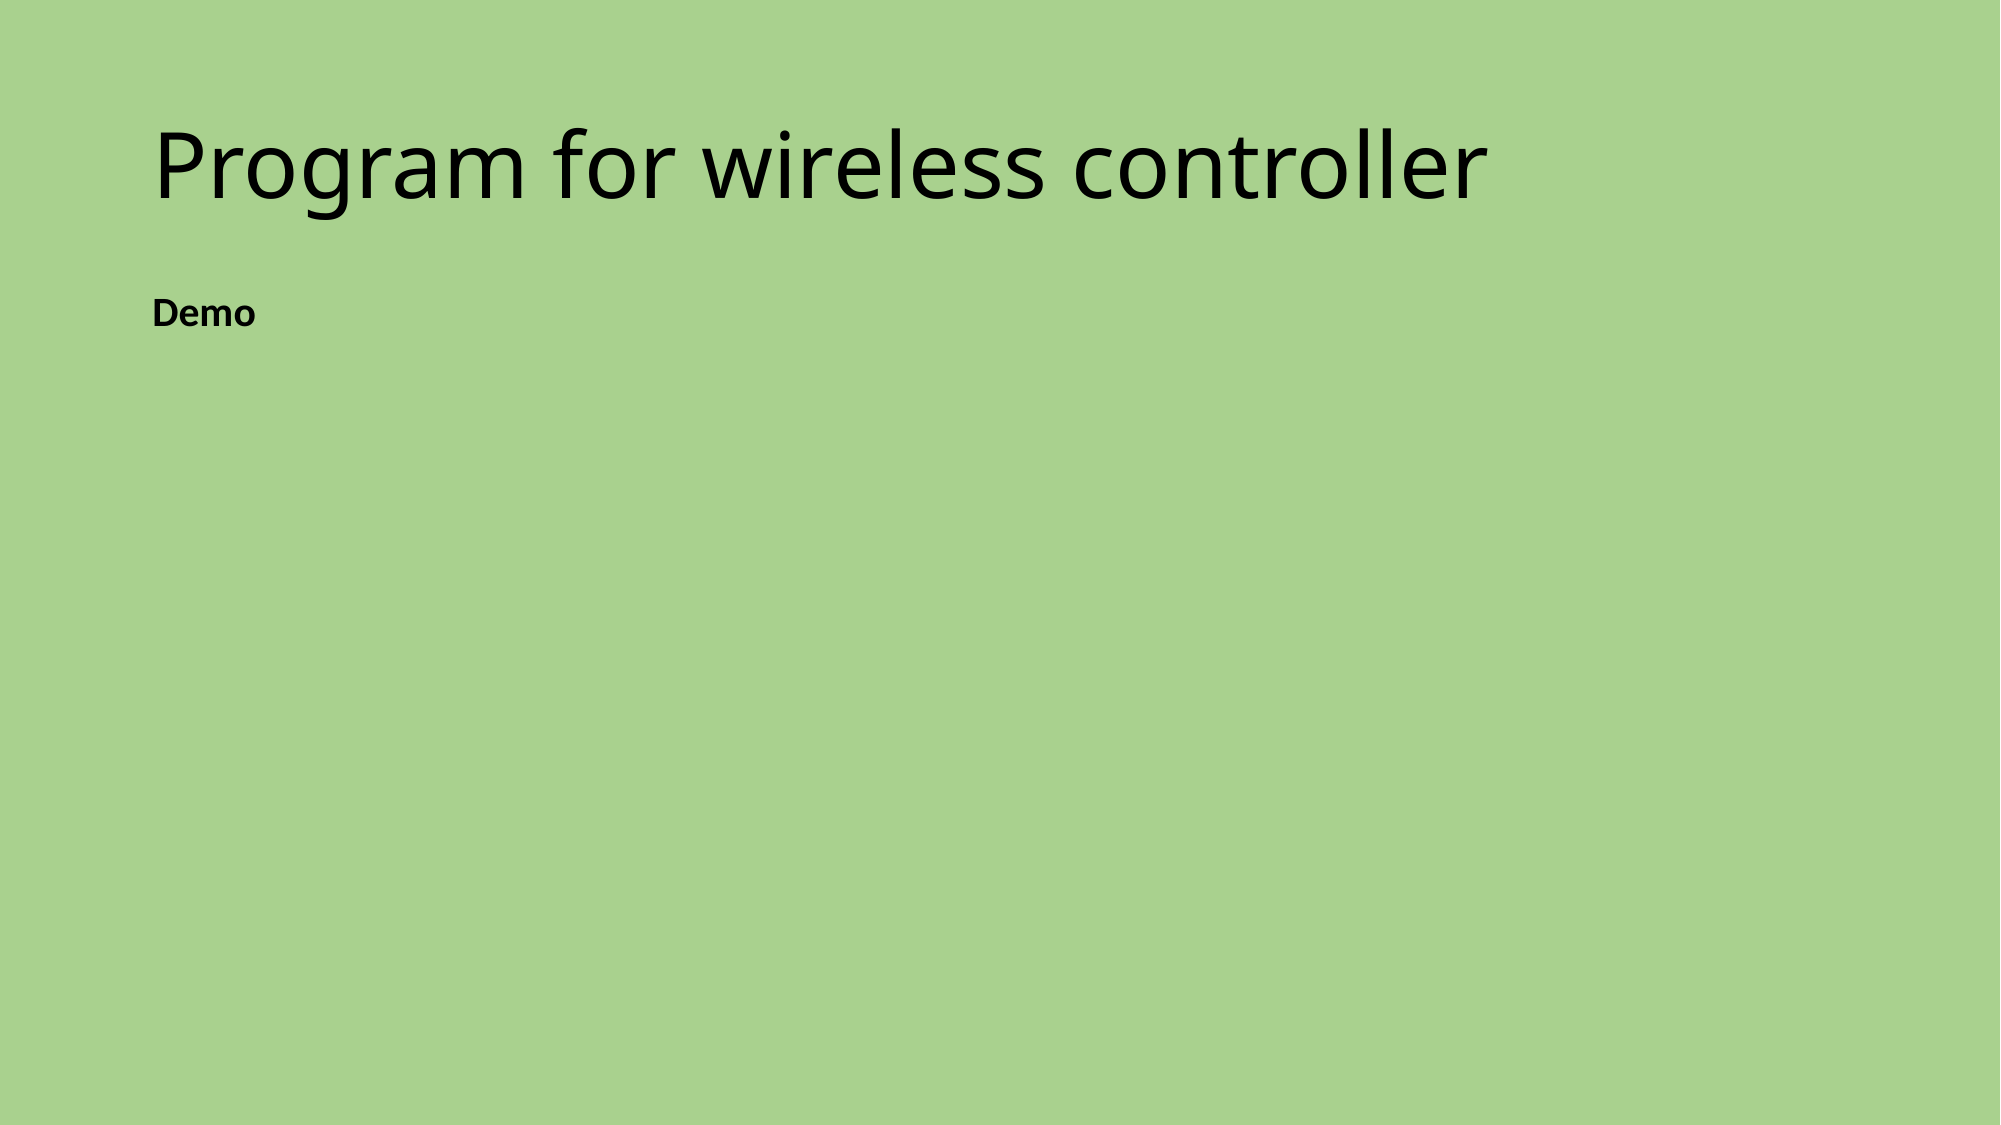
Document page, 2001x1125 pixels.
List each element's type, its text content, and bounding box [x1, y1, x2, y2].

title Program for wireless controller [137, 59, 1863, 278]
text_box Demo [137, 277, 1756, 343]
